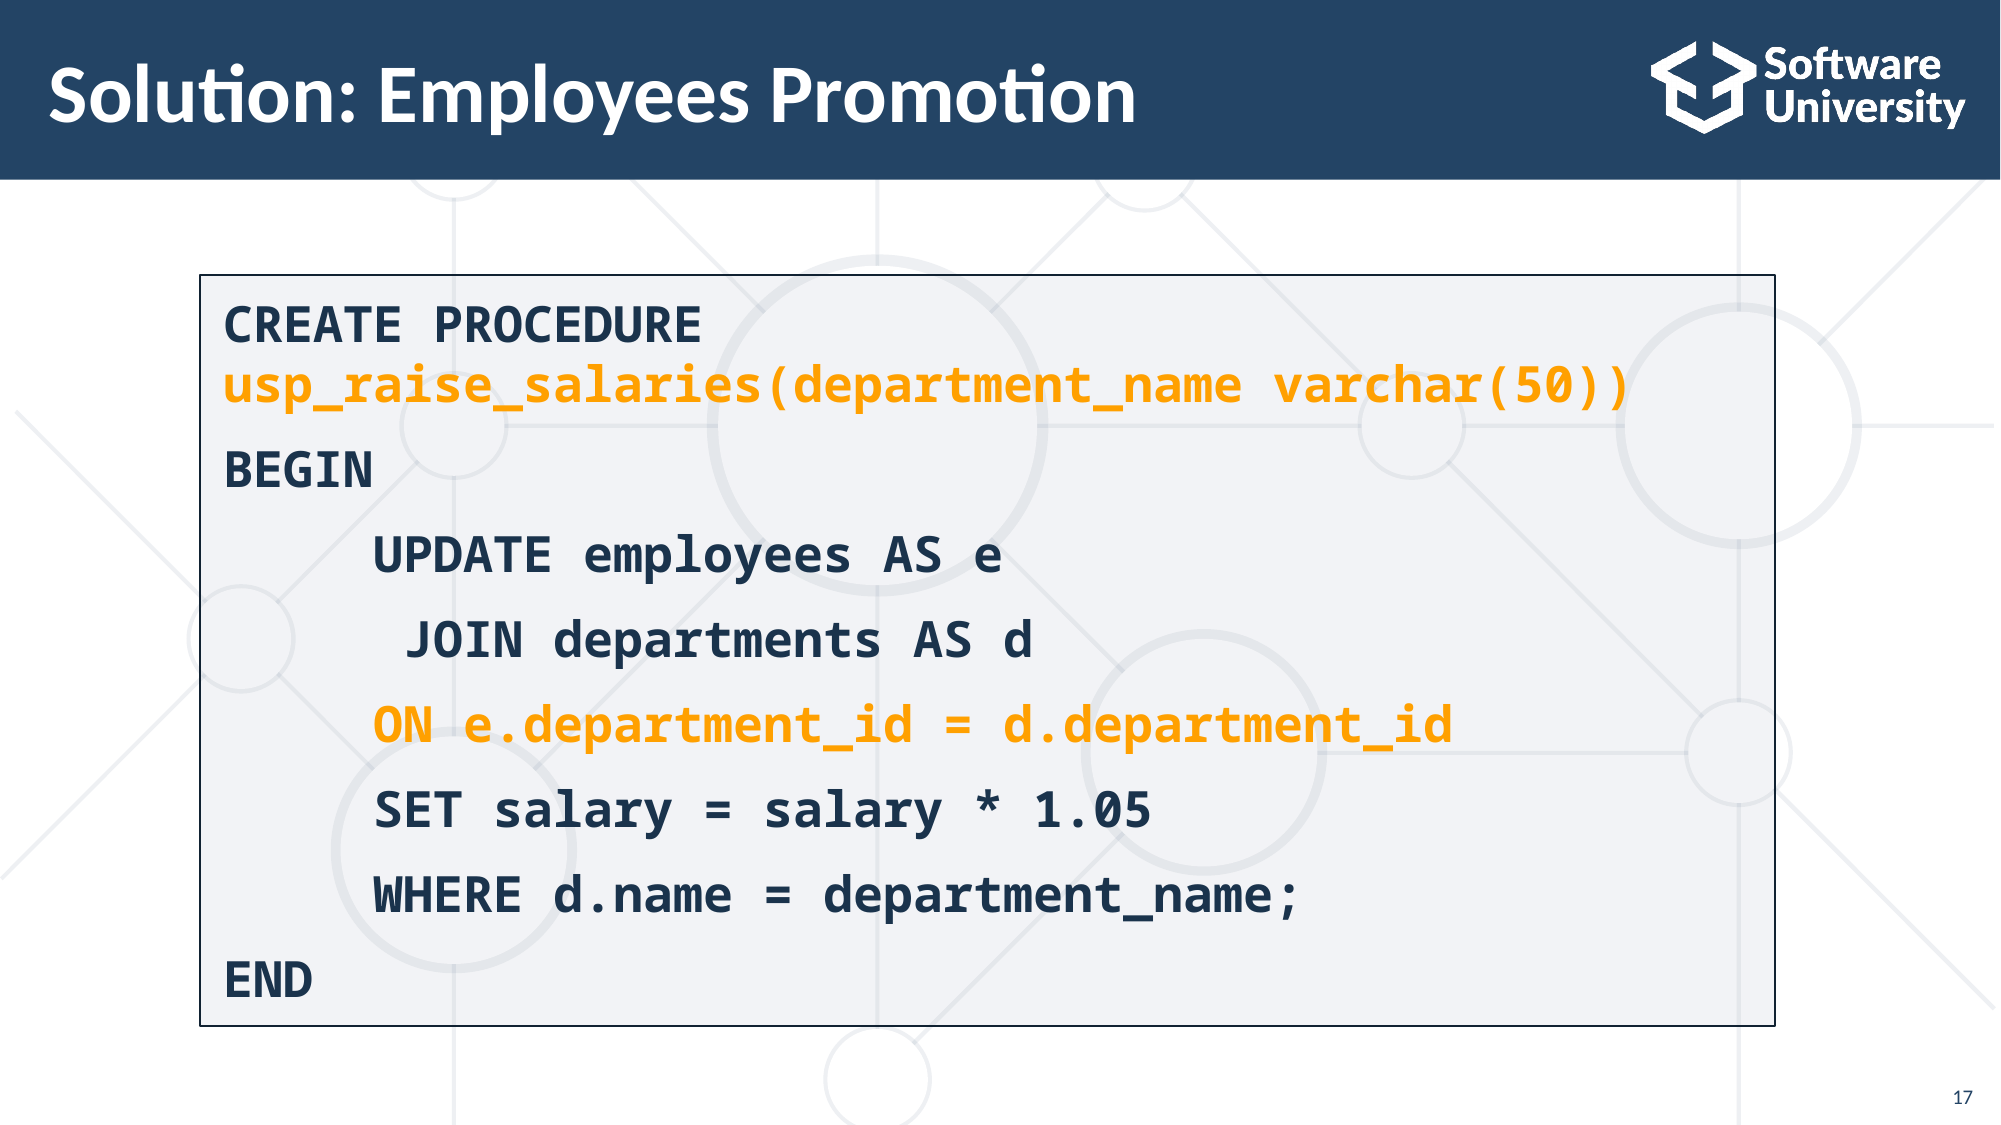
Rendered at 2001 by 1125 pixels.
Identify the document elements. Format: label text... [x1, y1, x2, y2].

text_box CREATE PROCEDURE usp_raise_salaries(department_name varchar(50)) BEGIN UPDATE employees AS e JOIN departments AS d ON e.department_id = d.department_id SET salary = salary * 1.05 WHERE d.name = department_name; END [199, 274, 1775, 1026]
picture [1651, 41, 1966, 134]
slide_number 17 [1927, 1067, 1989, 1117]
title Solution: Employees Promotion [31, 16, 1625, 162]
